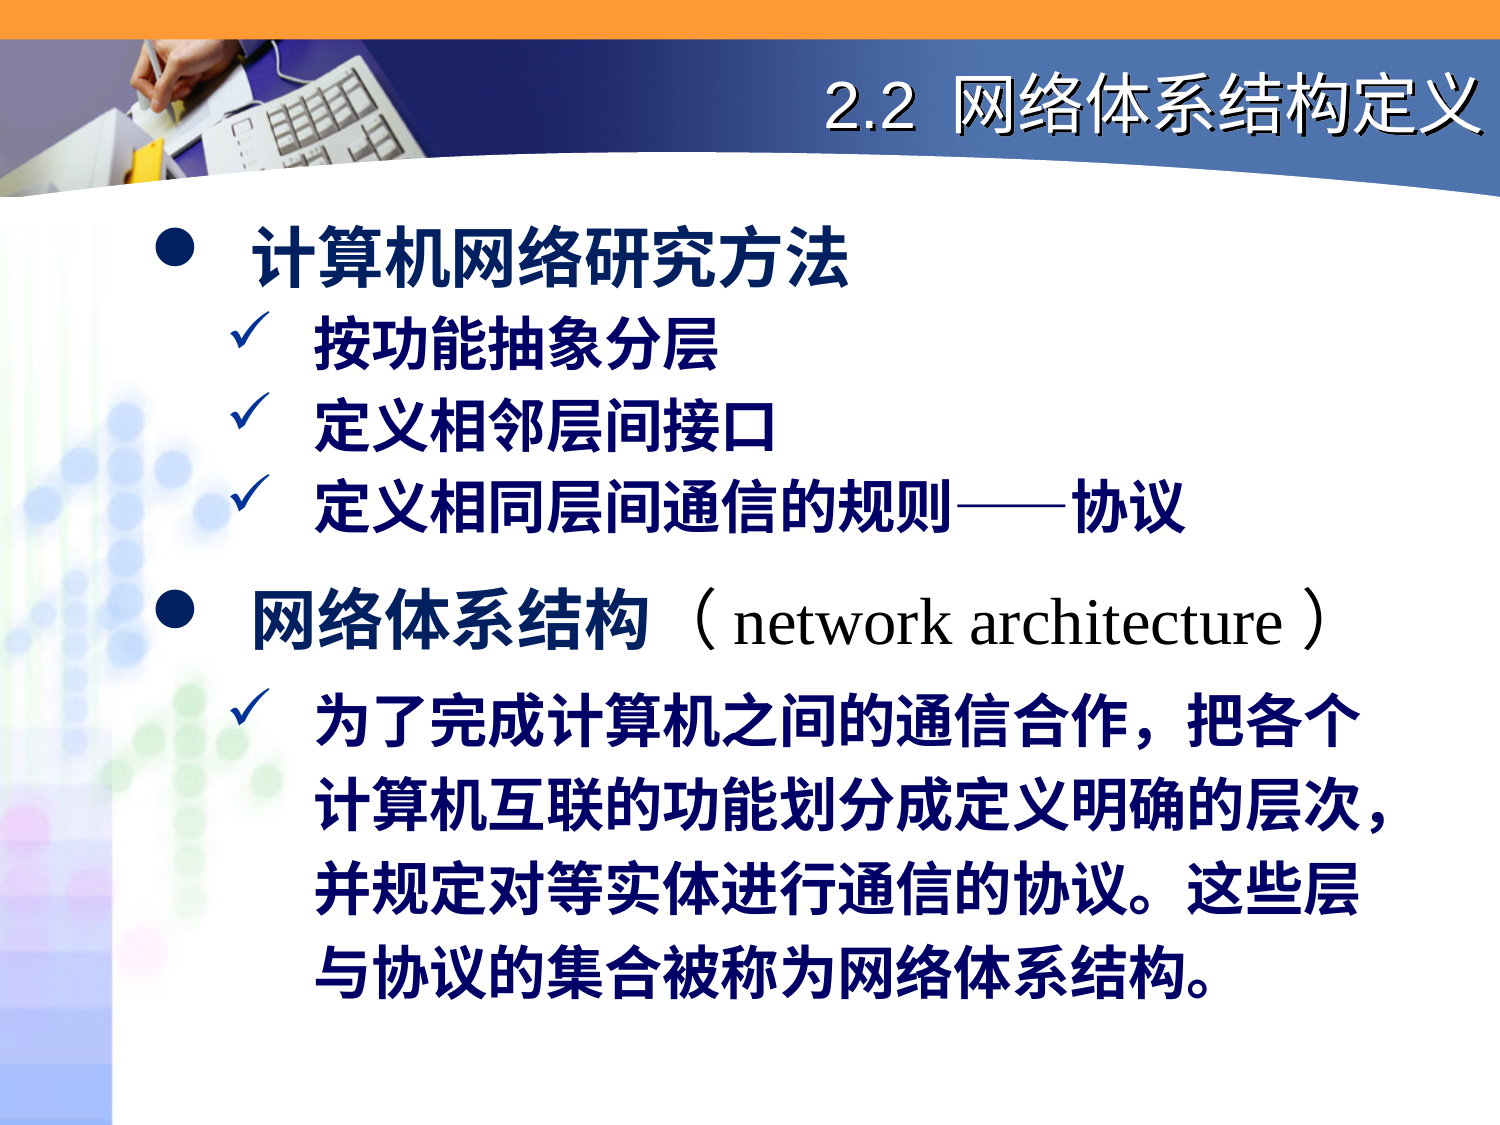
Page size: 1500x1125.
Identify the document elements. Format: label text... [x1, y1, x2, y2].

picture [0, 40, 1500, 199]
title 2.2 网络体系结构定义 [237, 42, 1500, 162]
picture [0, 225, 1500, 1125]
picture [1137, 164, 1500, 199]
list 计算机网络研究方法 按功能抽象分层 定义相邻层间接口 定义相同层间通信的规则——协议 网络体系结构（network architecture） 为了完成计算机之间的通信合作，把各个计算机互联的功能划分成定义明确的层次，并规定对等实体进行通信的协议。这些层与协议的集合被称为网络体系结构。 [135, 207, 1400, 1024]
